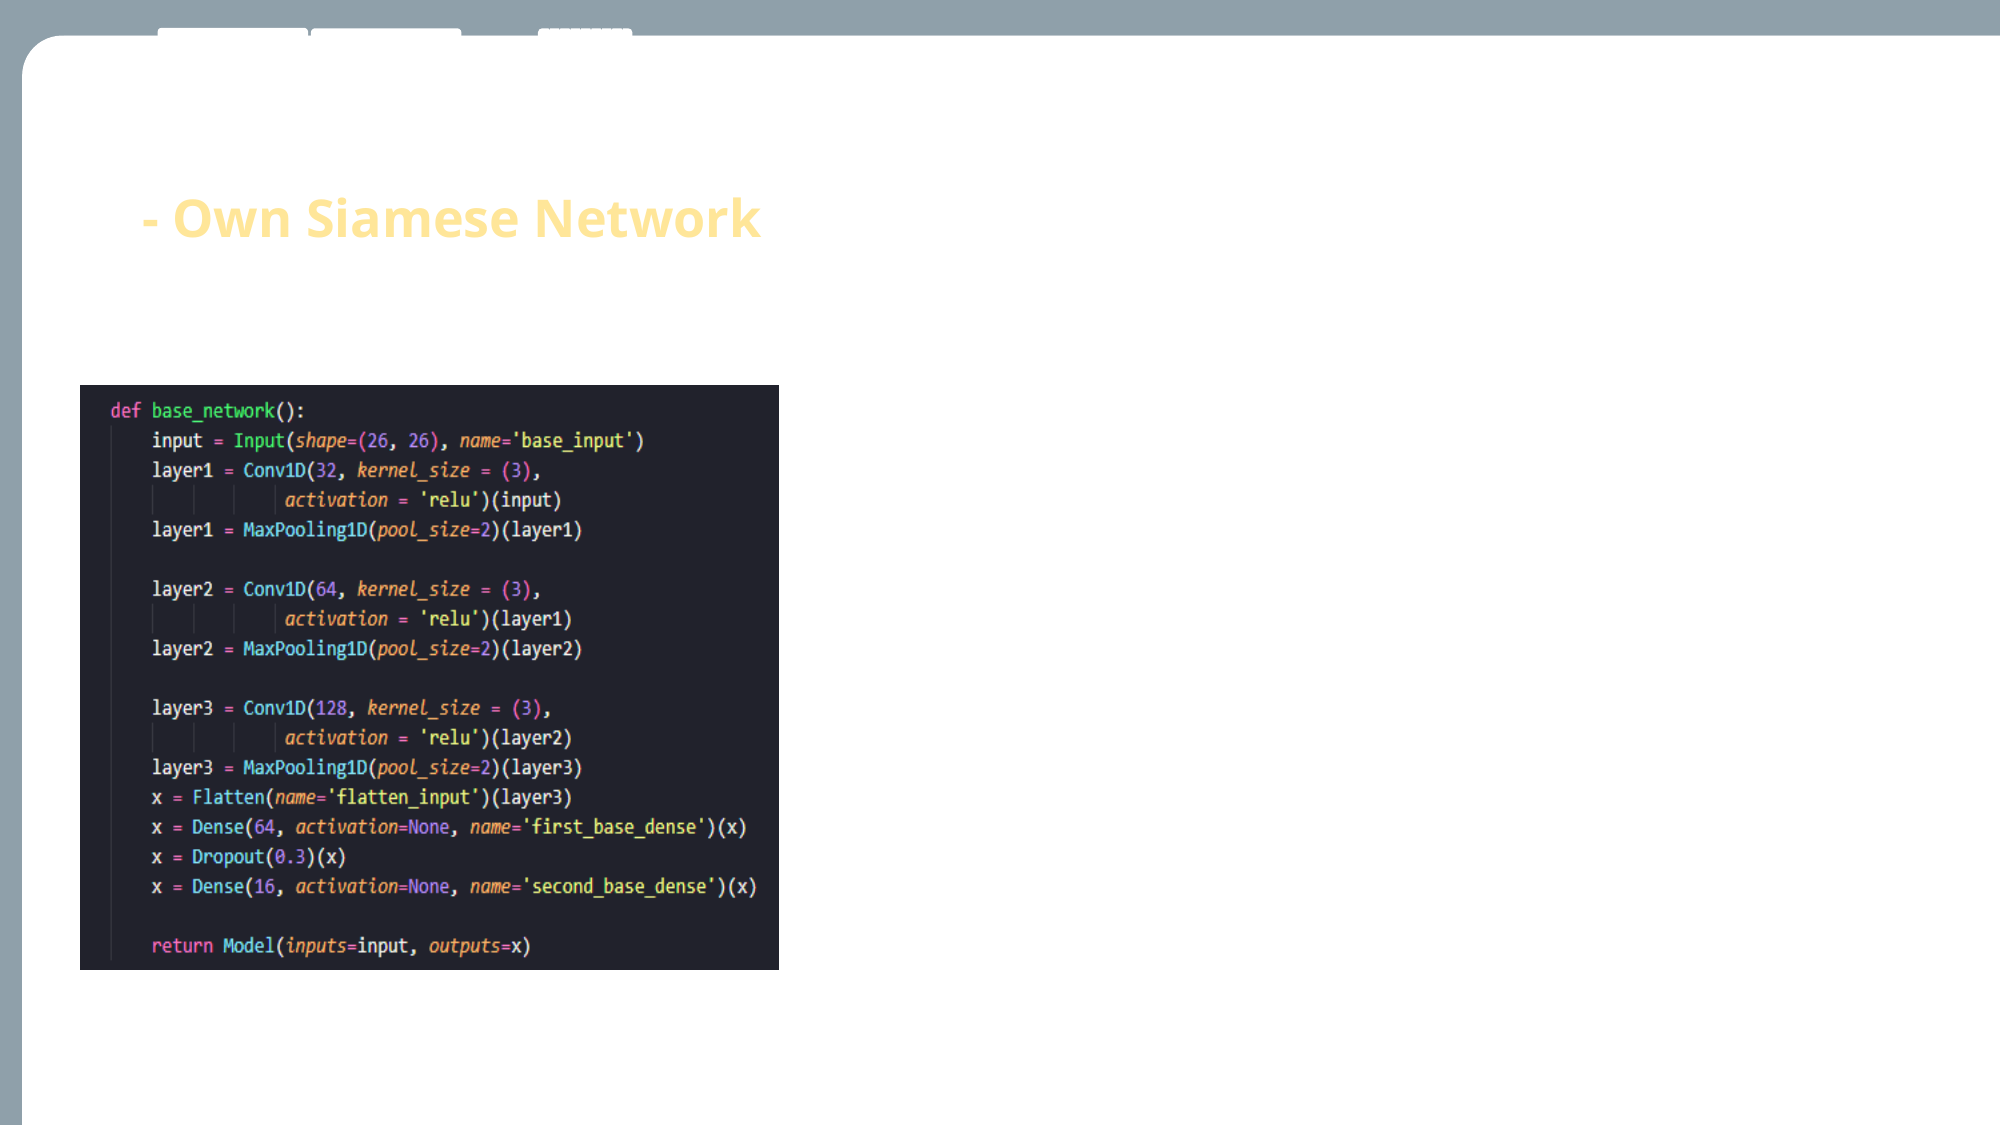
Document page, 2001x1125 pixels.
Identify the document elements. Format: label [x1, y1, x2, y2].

picture [80, 385, 779, 971]
text_box [23, 27, 2000, 1125]
